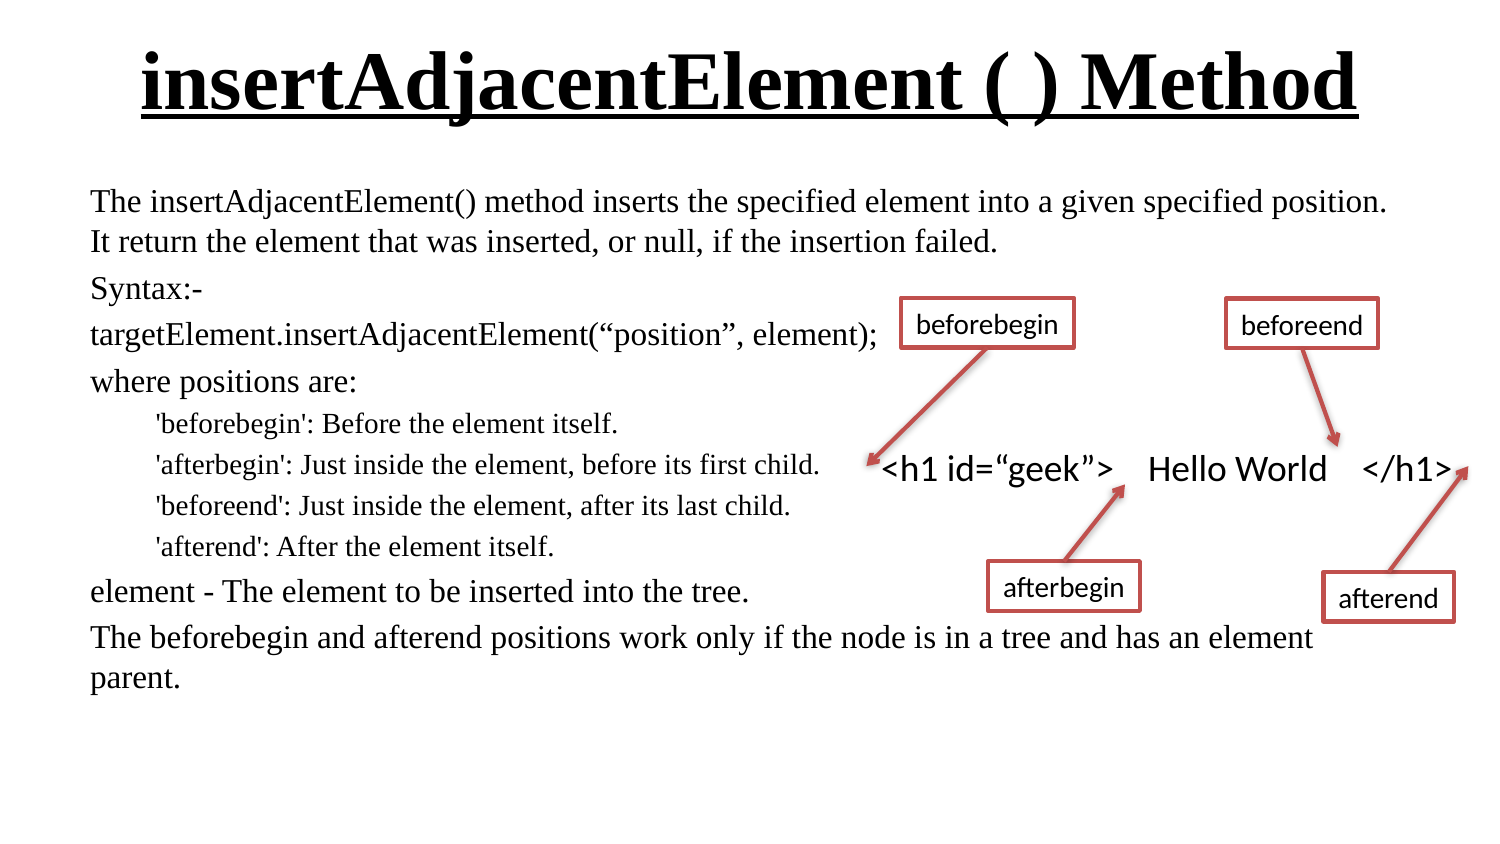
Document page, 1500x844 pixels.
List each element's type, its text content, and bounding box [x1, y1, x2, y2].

text_box afterend [1321, 570, 1456, 624]
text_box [862, 348, 988, 467]
text_box <h1 id=“geek”> Hello World </h1> [866, 436, 1469, 496]
text_box beforebegin [899, 296, 1076, 350]
text_box afterbegin [986, 559, 1142, 613]
text_box beforeend [1224, 296, 1380, 350]
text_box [1301, 348, 1338, 448]
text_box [1388, 466, 1473, 573]
title insertAdjacentElement ( ) Method [75, 6, 1425, 147]
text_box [1063, 484, 1126, 562]
list The insertAdjacentElement() method inserts the specified element into a given specified position. It return the element that was inserted, or null, if the insertion failed. Syntax:- targetElement.insertAdjacentElement(“position”, element); where positions are: 'beforebegin': Before the element itself. 'afterbegin': Just inside the element, before its first child. 'beforeend': Just inside the element, after its last child. 'afterend': After the element itself. element - The element to be inserted into the tree. The beforebegin and afterend positions work only if the node is in a tree and has an element parent. [75, 171, 1425, 760]
